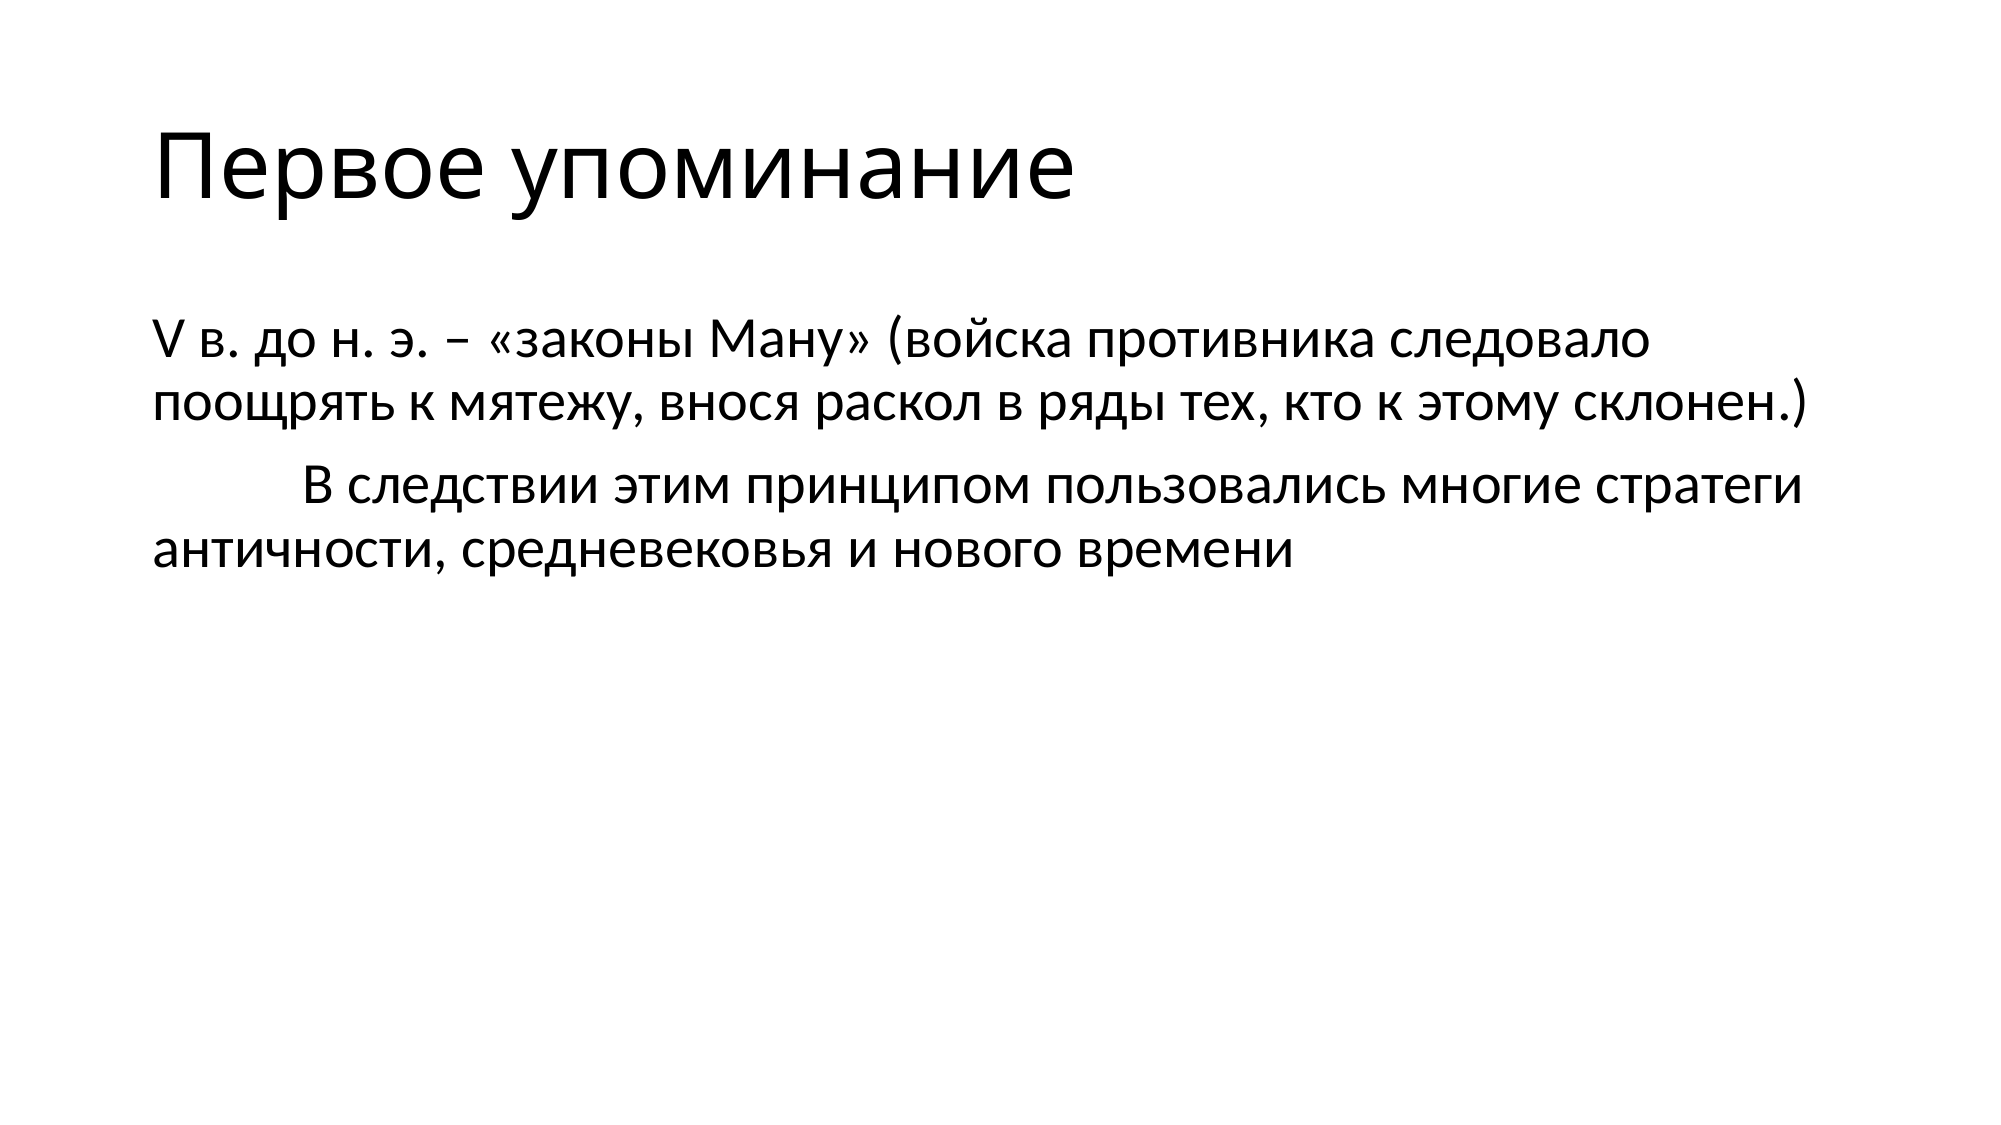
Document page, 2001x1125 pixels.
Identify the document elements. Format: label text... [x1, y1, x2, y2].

title Первое упоминание [137, 59, 1863, 278]
list V в. до н. э. – «законы Ману» (войска противника следовало поощрять к мятежу, внося раскол в ряды тех, кто к этому склонен.) В следствии этим принципом пользовались многие стратеги античности, средневековья и нового времени [137, 299, 1863, 1014]
